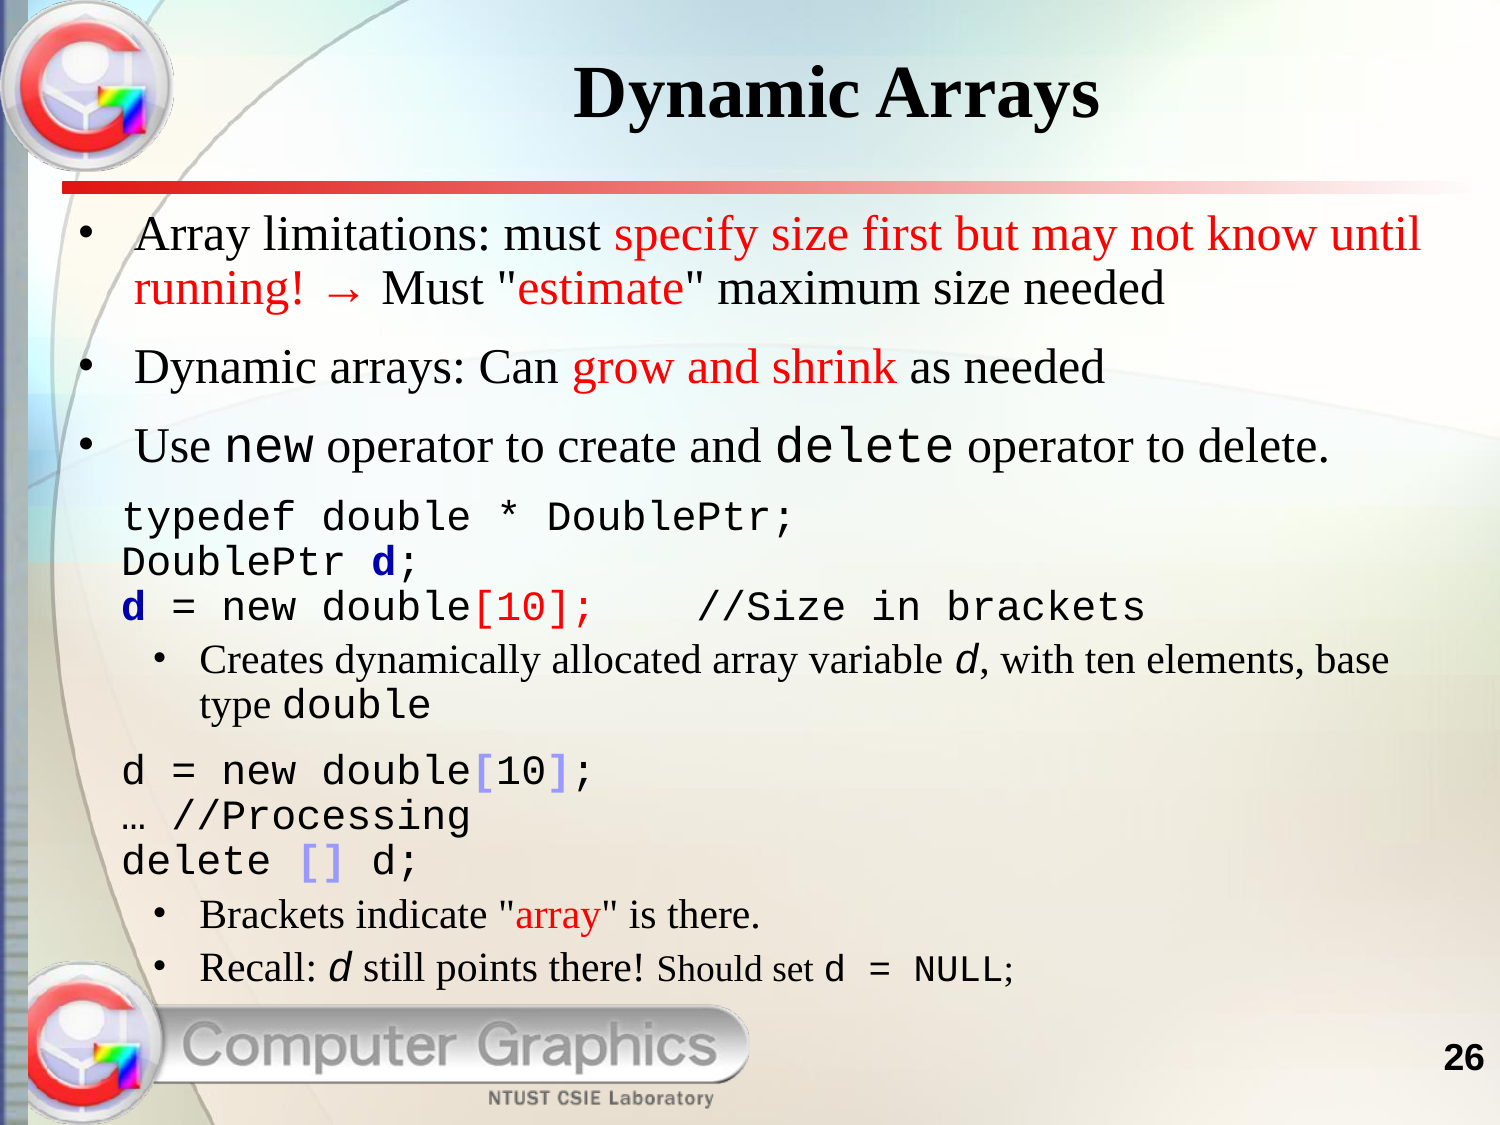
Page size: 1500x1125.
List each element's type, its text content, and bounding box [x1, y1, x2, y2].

title Dynamic Arrays [174, 0, 1500, 175]
list Array limitations: must specify size first but may not know until running! → Must "estimate" maximum size needed Dynamic arrays: Can grow and shrink as needed Use new operator to create and delete operator to delete. typedef double * DoublePtr; DoublePtr d; d = new double[10]; //Size in brackets Creates dynamically allocated array variable d, with ten elements, base type double d = new double[10]; … //Processing delete [] d; Brackets indicate "array" is there. Recall: d still points there! Should set d = NULL; [62, 200, 1463, 1000]
picture [0, 0, 1500, 1125]
slide_number 26 [1187, 1025, 1500, 1063]
